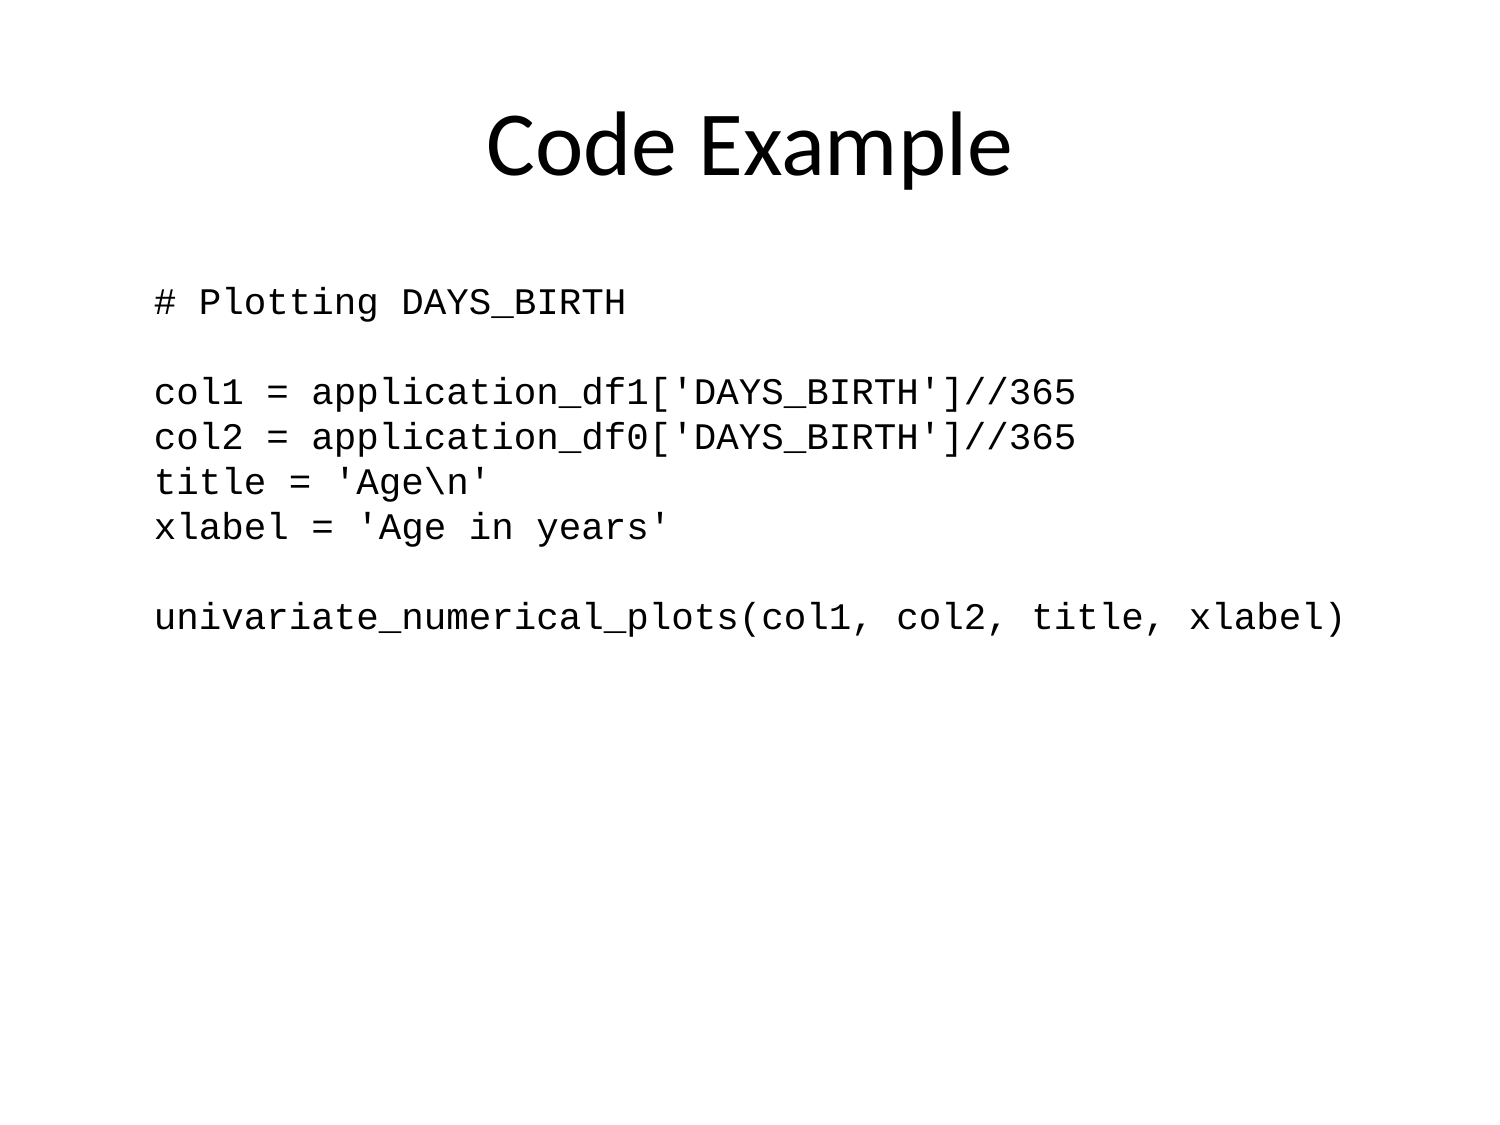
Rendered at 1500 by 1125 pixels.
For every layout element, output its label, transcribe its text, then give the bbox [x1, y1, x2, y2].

title Code Example [75, 45, 1425, 233]
text_box # Plotting DAYS_BIRTH col1 = application_df1['DAYS_BIRTH']//365 col2 = application_df0['DAYS_BIRTH']//365 title = 'Age\n' xlabel = 'Age in years' univariate_numerical_plots(col1, col2, title, xlabel) [139, 224, 1361, 690]
